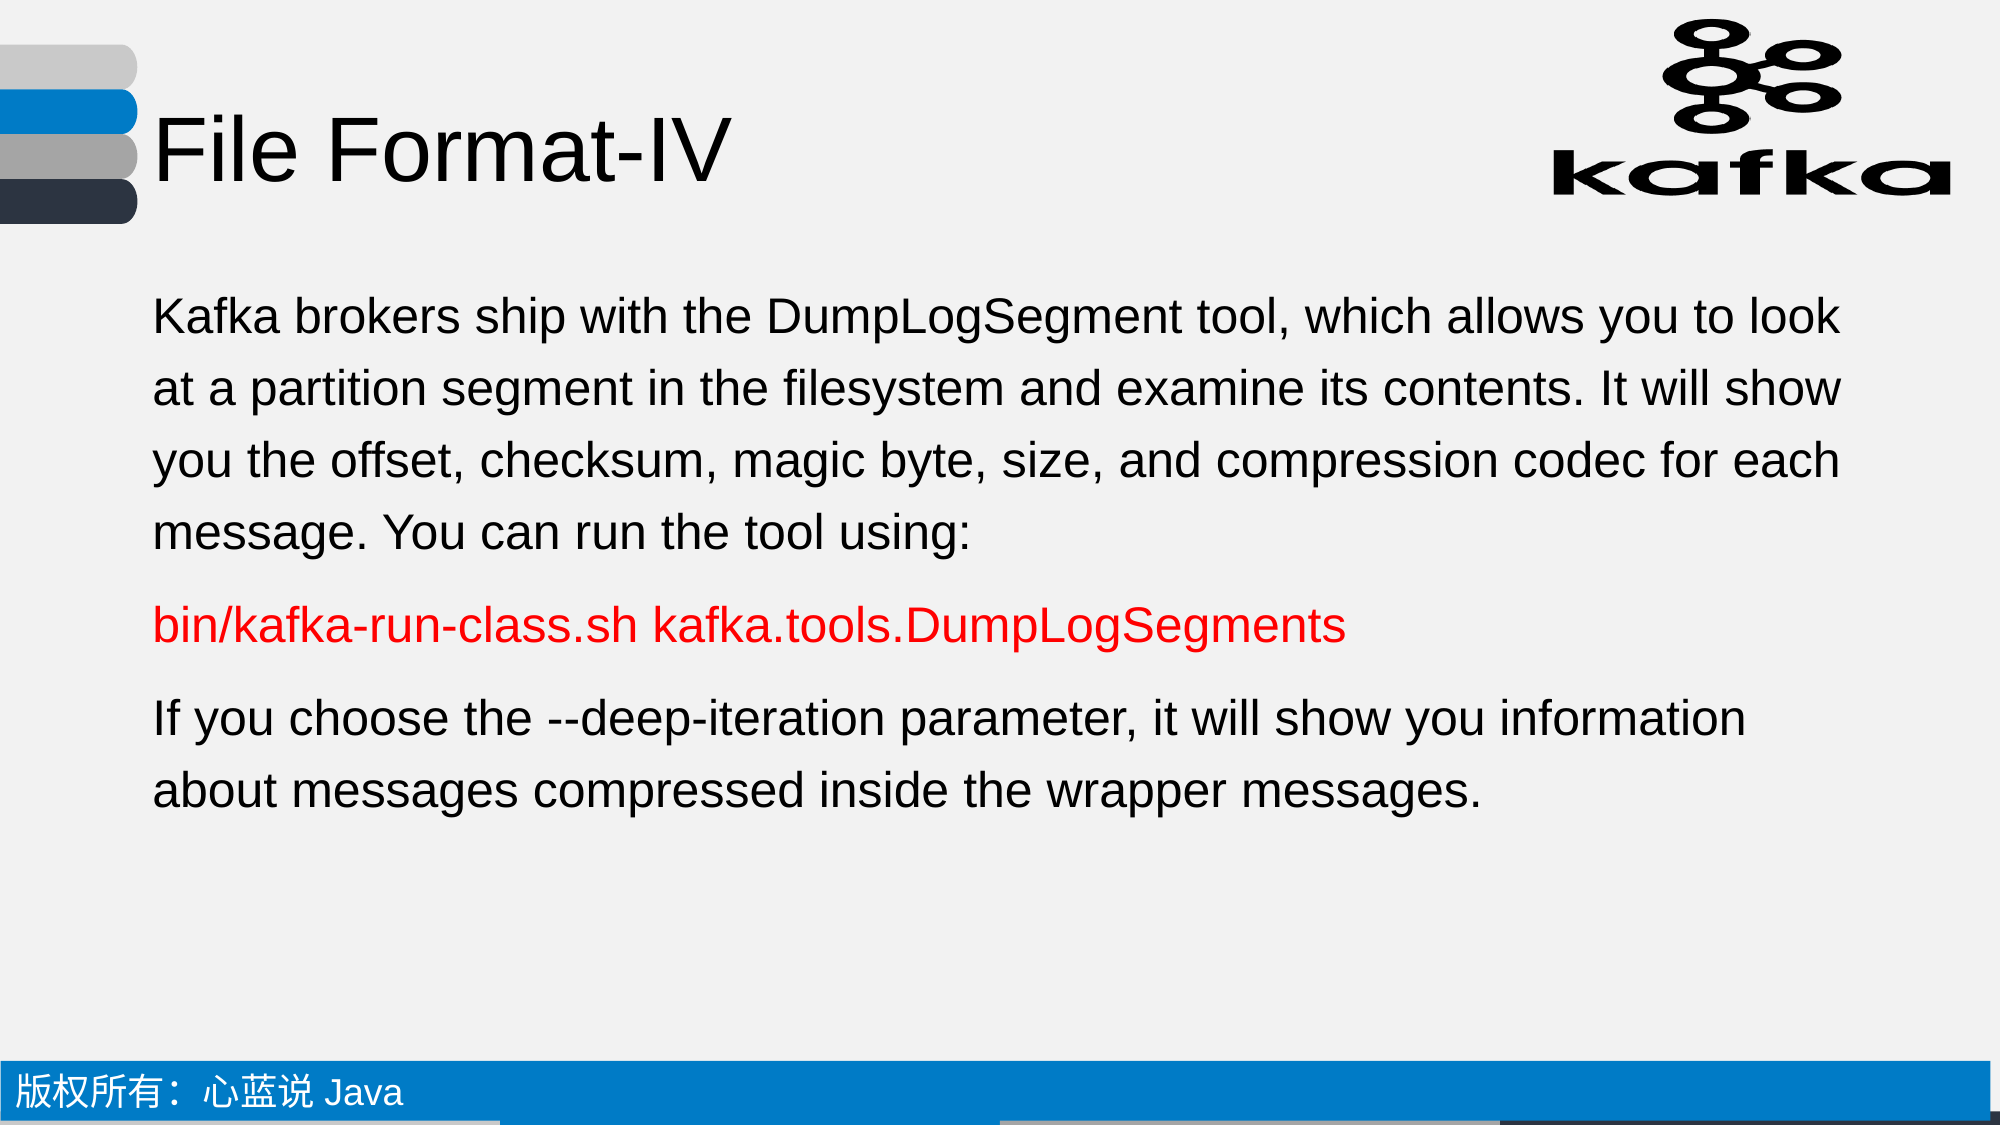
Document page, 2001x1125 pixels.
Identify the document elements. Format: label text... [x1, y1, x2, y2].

text_box 版权所有：心蓝说Java [0, 1060, 1991, 1121]
title File Format-IV [137, 24, 1863, 242]
picture [1505, 0, 1997, 214]
list Kafka brokers ship with the DumpLogSegment tool, which allows you to look at a partition segment in the filesystem and examine its contents. It will show you the offset, checksum, magic byte, size, and compression codec for each message. You can run the tool using: bin/kafka-run-class.sh kafka.tools.DumpLogSegments If you choose the --deep-iteration parameter, it will show you information about messages compressed inside the wrapper messages. [137, 264, 1863, 960]
